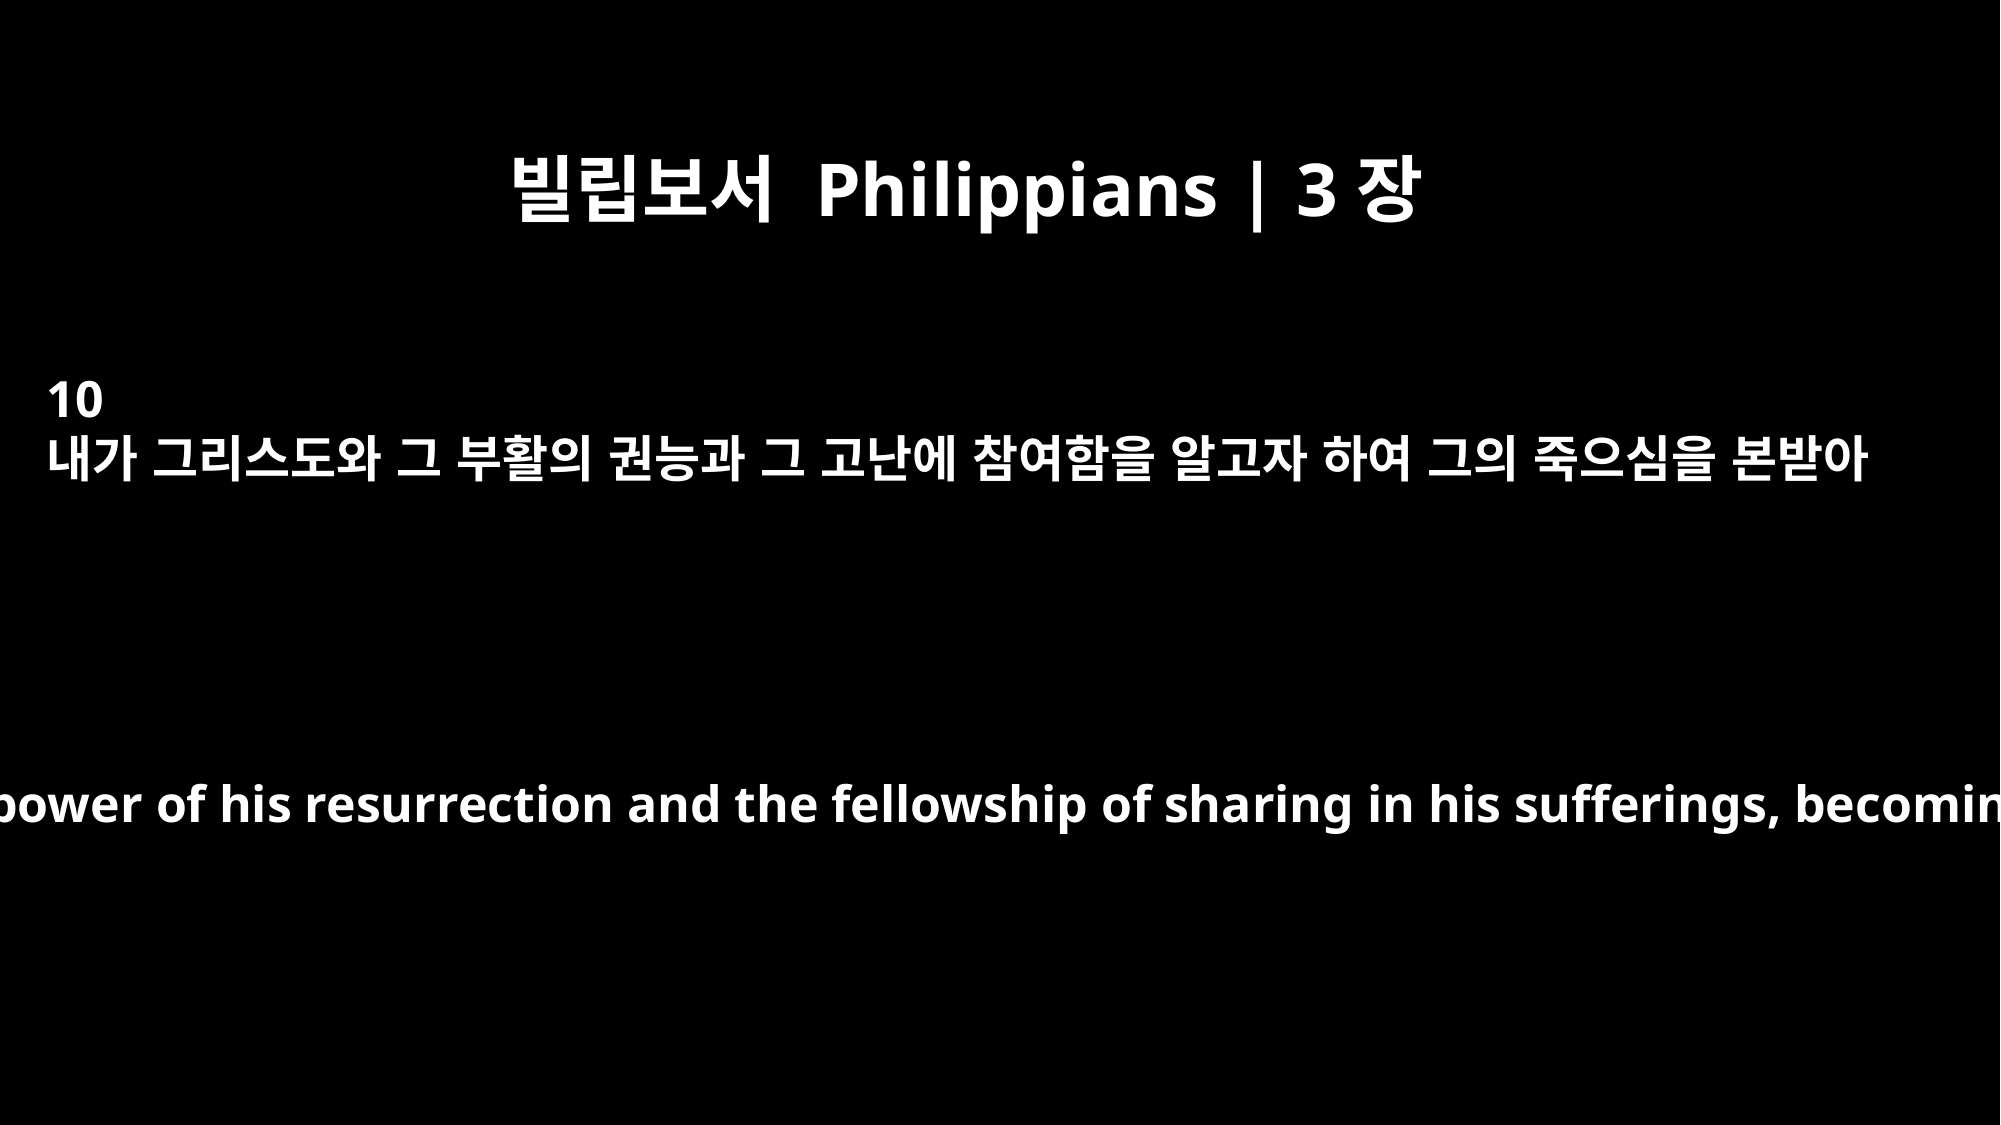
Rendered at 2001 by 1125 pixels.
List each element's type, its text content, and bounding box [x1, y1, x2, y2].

text_box 빌립보서 Philippians | 3장 [493, 136, 1439, 239]
text_box 10 내가 그리스도와 그 부활의 권능과 그 고난에 참여함을 알고자 하여 그의 죽으심을 본받아 [31, 359, 1886, 495]
text_box I want to know Christ and the power of his resurrection and the fellowship of sharing in his sufferings, becoming like him in his death, [0, 764, 2000, 840]
